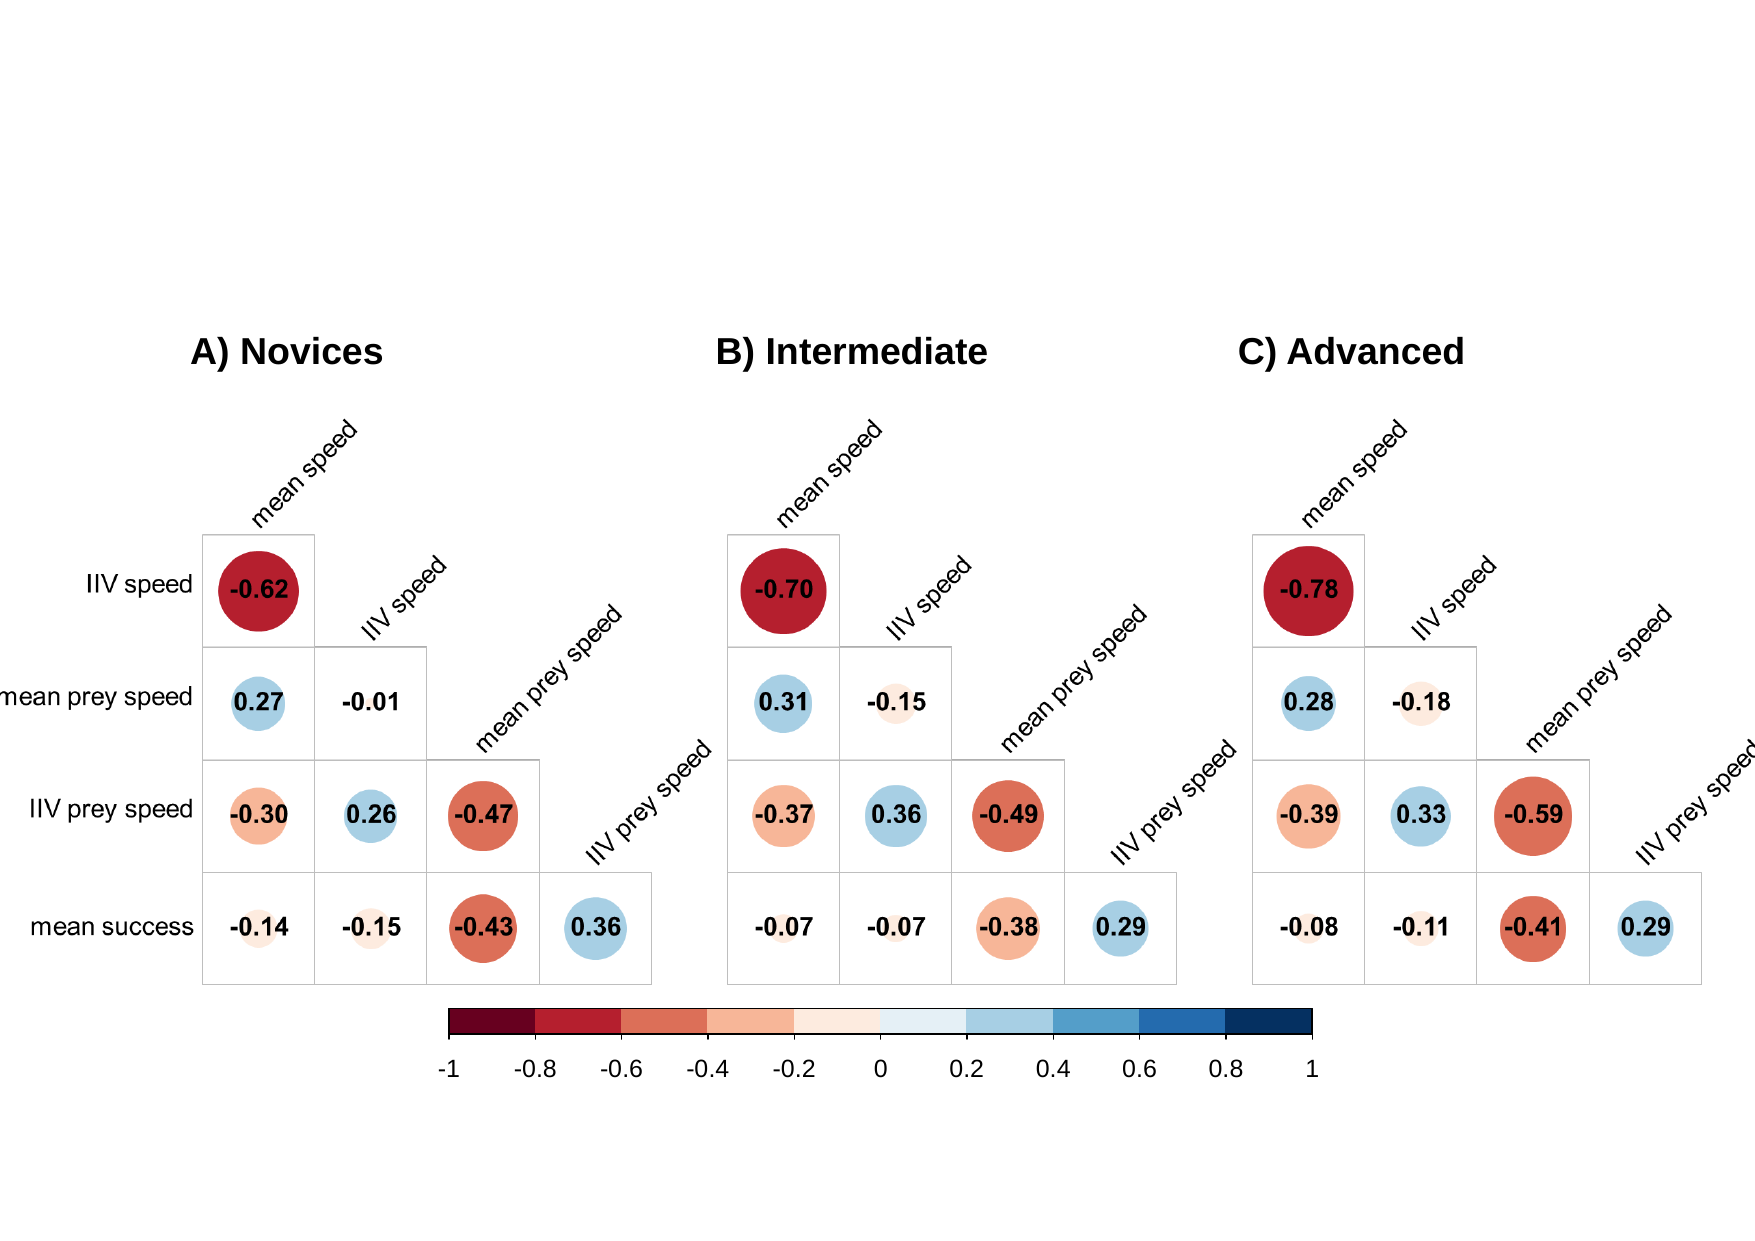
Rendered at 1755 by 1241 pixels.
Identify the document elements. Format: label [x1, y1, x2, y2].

text_box [0, 342, 1755, 1084]
